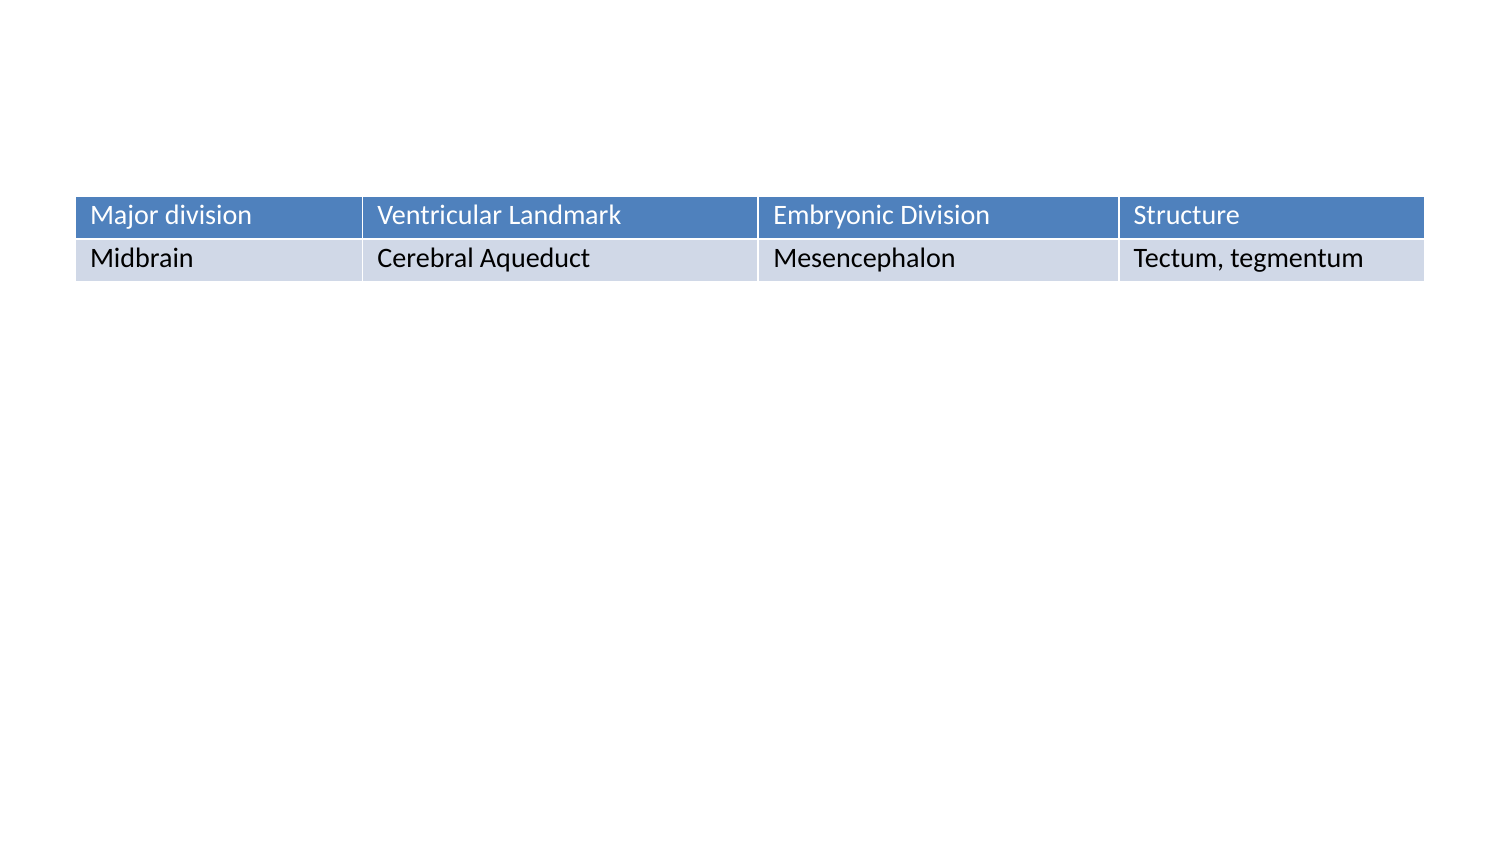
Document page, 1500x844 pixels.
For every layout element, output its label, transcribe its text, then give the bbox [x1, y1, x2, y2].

table_cell Mesencephalon [759, 240, 1118, 281]
table_cell Midbrain [76, 240, 362, 281]
table_cell Cerebral Aqueduct [363, 240, 757, 281]
table_header Ventricular Landmark [363, 197, 757, 238]
table_header Major division [76, 197, 362, 238]
table_header Structure [1120, 197, 1424, 238]
table_header Embryonic Division [759, 197, 1118, 238]
table_cell Tectum, tegmentum [1120, 240, 1424, 281]
